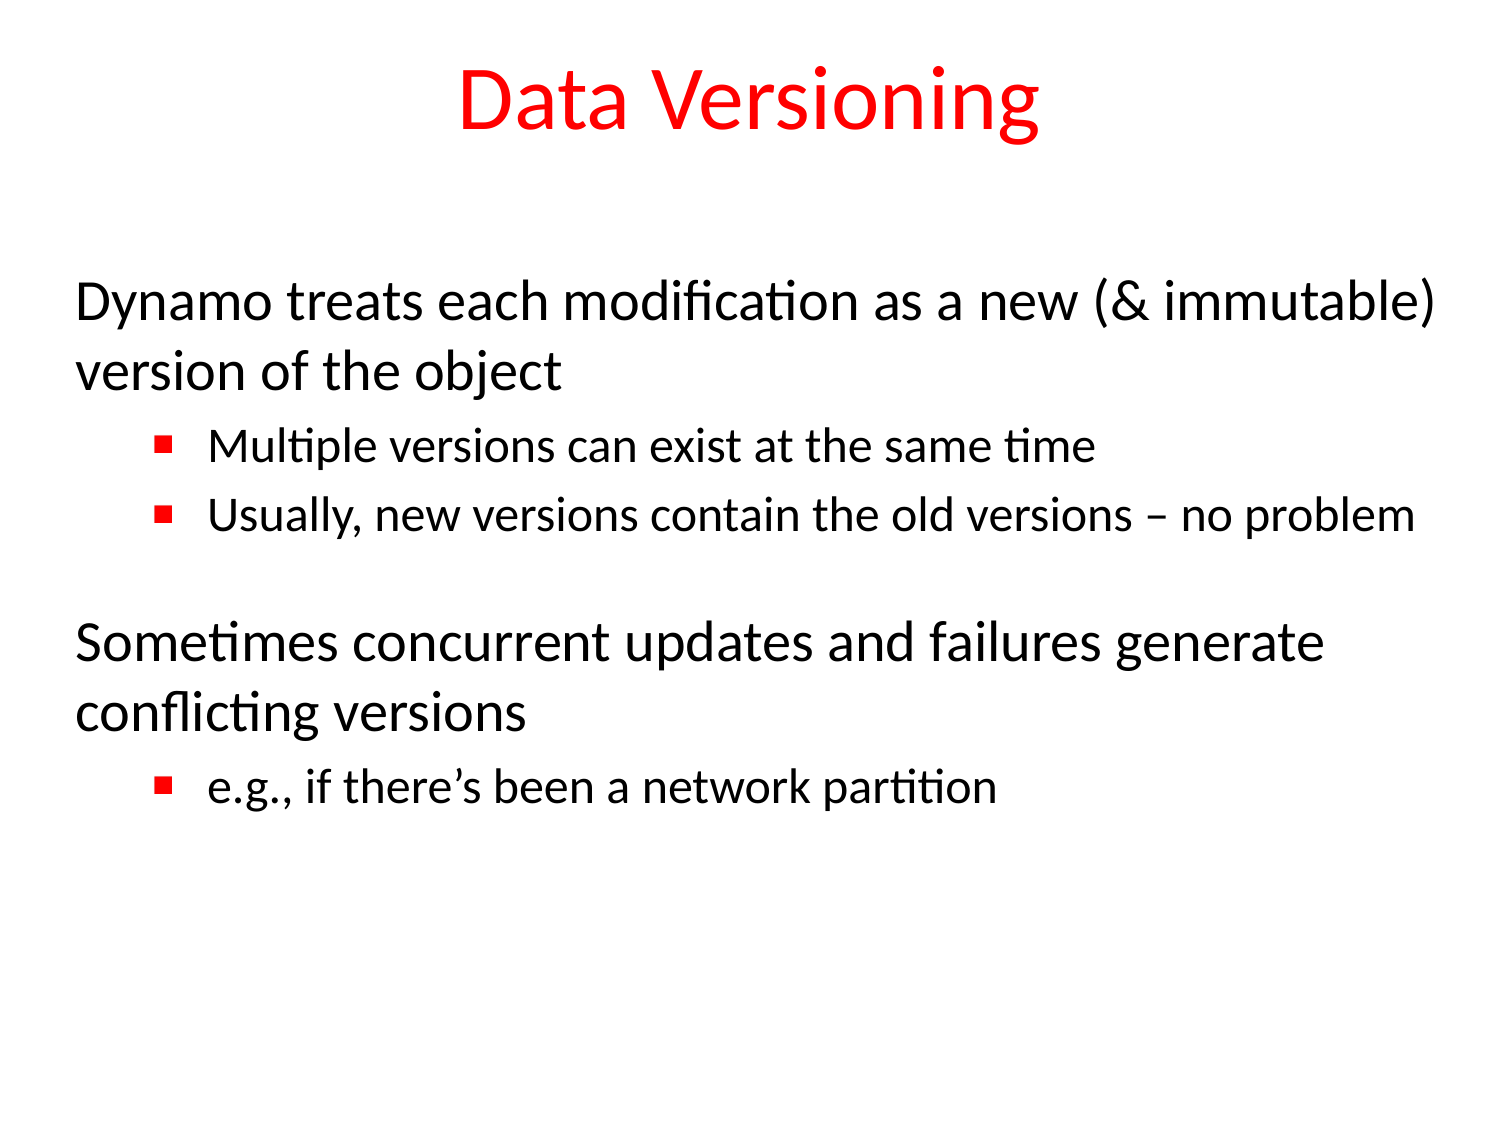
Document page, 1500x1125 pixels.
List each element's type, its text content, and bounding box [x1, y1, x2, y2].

picture [150, 772, 172, 794]
list Dynamo treats each modification as a new (& immutable) version of the object Multiple versions can exist at the same time Usually, new versions contain the old versions – no problem Sometimes concurrent updates and failures generate conflicting versions e.g., if there’s been a network partition [0, 262, 1500, 1125]
picture [150, 501, 172, 523]
picture [150, 431, 172, 453]
title Data Versioning [0, 0, 1500, 187]
